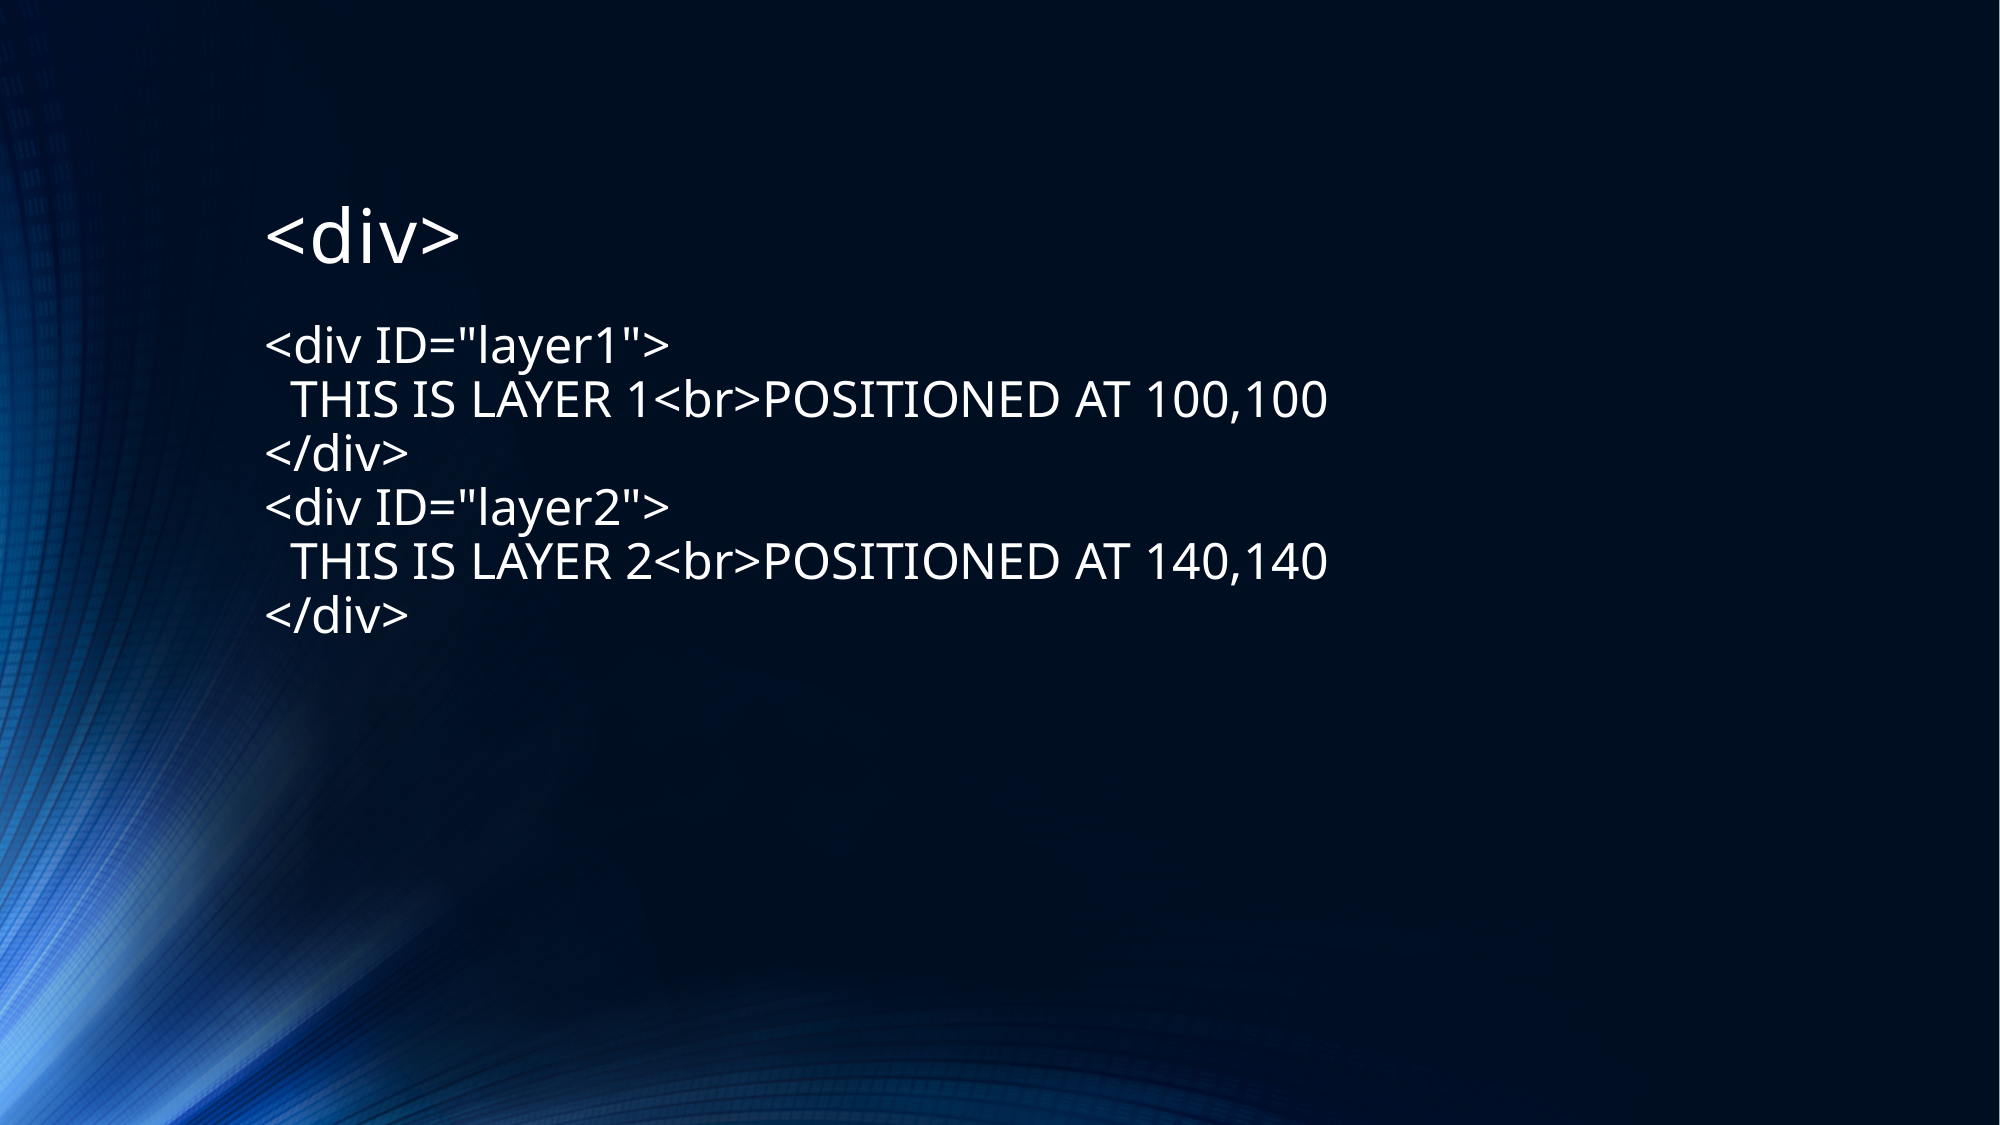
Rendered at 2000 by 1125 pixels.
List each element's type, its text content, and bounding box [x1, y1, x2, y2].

picture [0, 0, 2000, 1125]
list <div ID="layer1"> THIS IS LAYER 1<br>POSITIONED AT 100,100 </div> <div ID="layer2"> THIS IS LAYER 2<br>POSITIONED AT 140,140 </div> [249, 312, 1749, 988]
title <div> [249, 62, 1750, 288]
